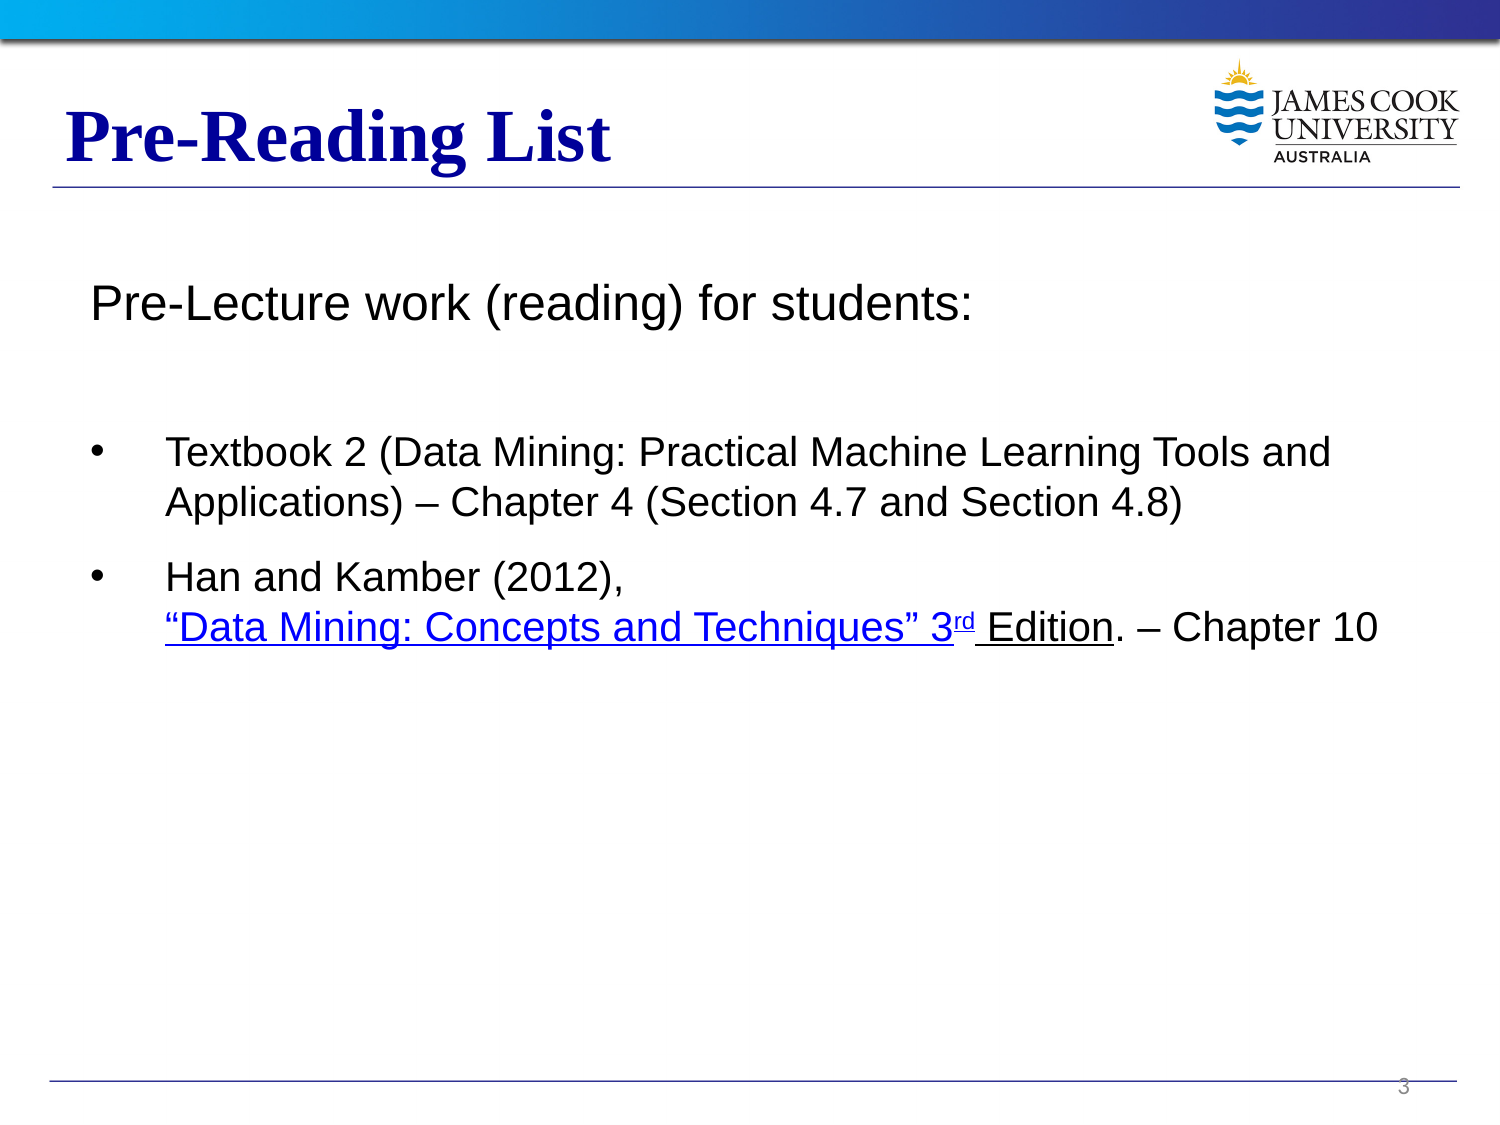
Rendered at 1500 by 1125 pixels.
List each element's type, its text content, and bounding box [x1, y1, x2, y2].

text_box Pre-Lecture work (reading) for students: Textbook 2 (Data Mining: Practical Machine Learning Tools and Applications) – Chapter 4 (Section 4.7 and Section 4.8) Han and Kamber (2012), “Data Mining: Concepts and Techniques” 3rd Edition. – Chapter 10 [74, 262, 1425, 1067]
picture [0, 0, 1500, 1125]
text_box Pre-Reading List [49, 37, 1400, 225]
slide_number 3 [1074, 1067, 1425, 1103]
